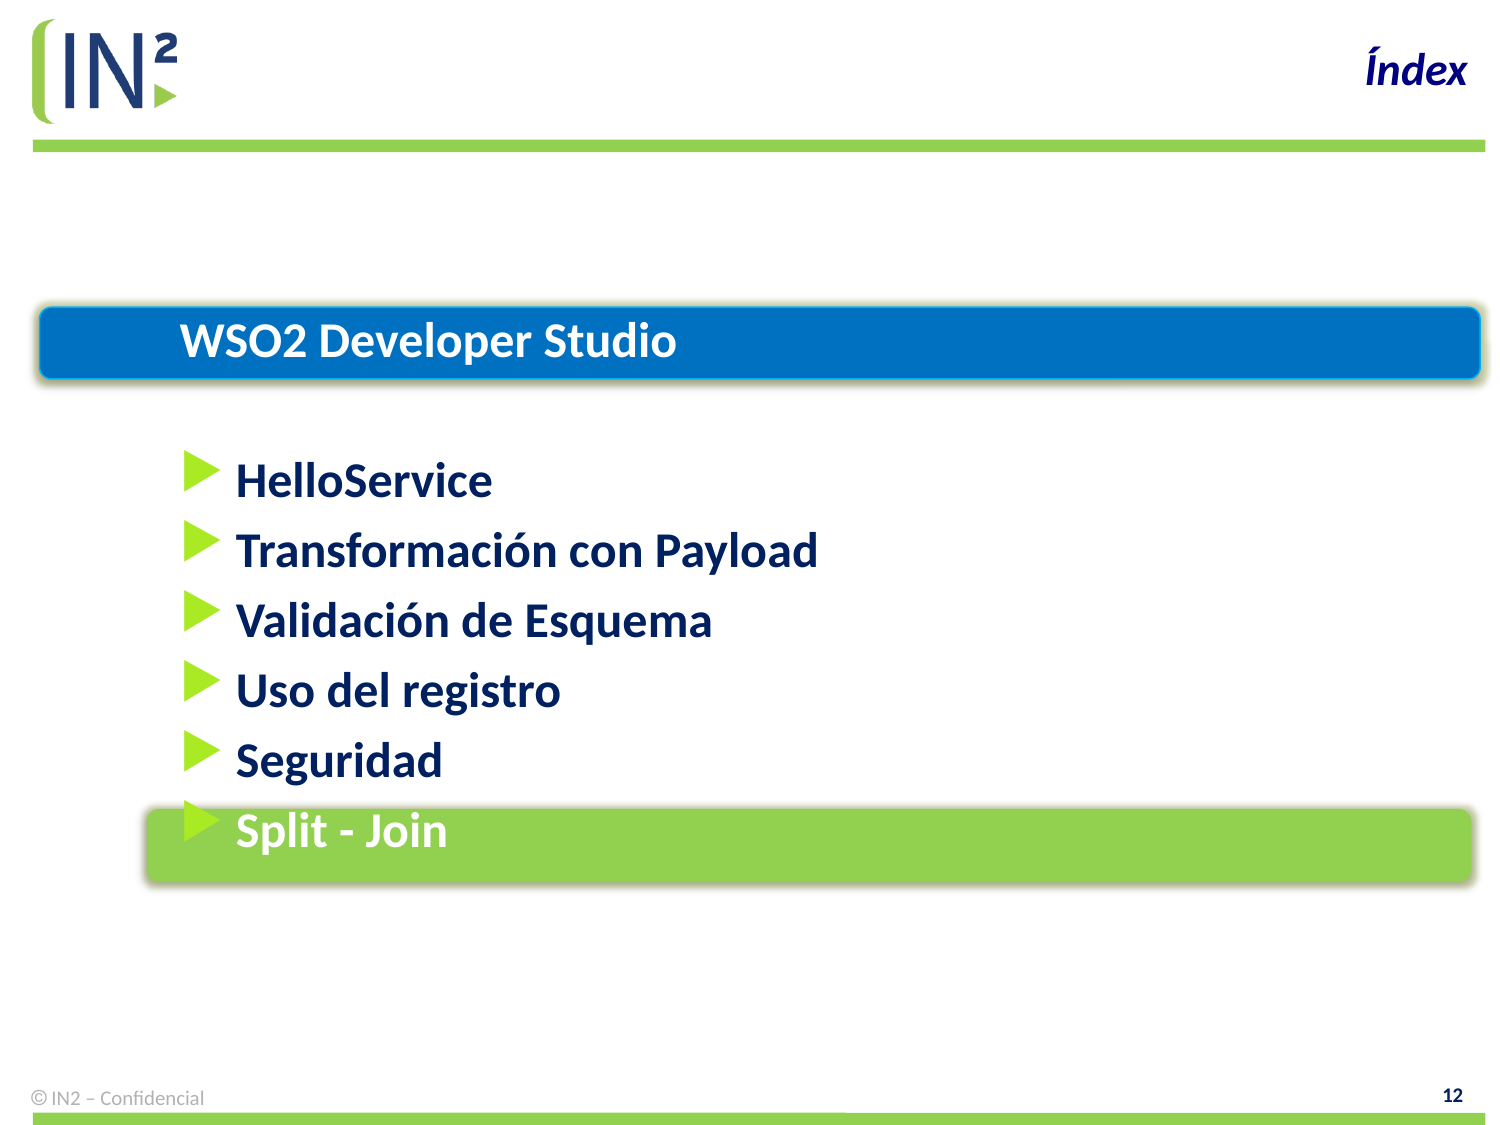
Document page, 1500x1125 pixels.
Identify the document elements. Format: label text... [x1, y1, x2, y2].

title Índex [533, 31, 1483, 114]
text_box WSO2 Developer Studio HelloService Transformación con Payload Validación de Esquema Uso del registro Seguridad Split - Join [148, 160, 1481, 1084]
text_box [38, 306, 148, 380]
picture [32, 19, 177, 124]
